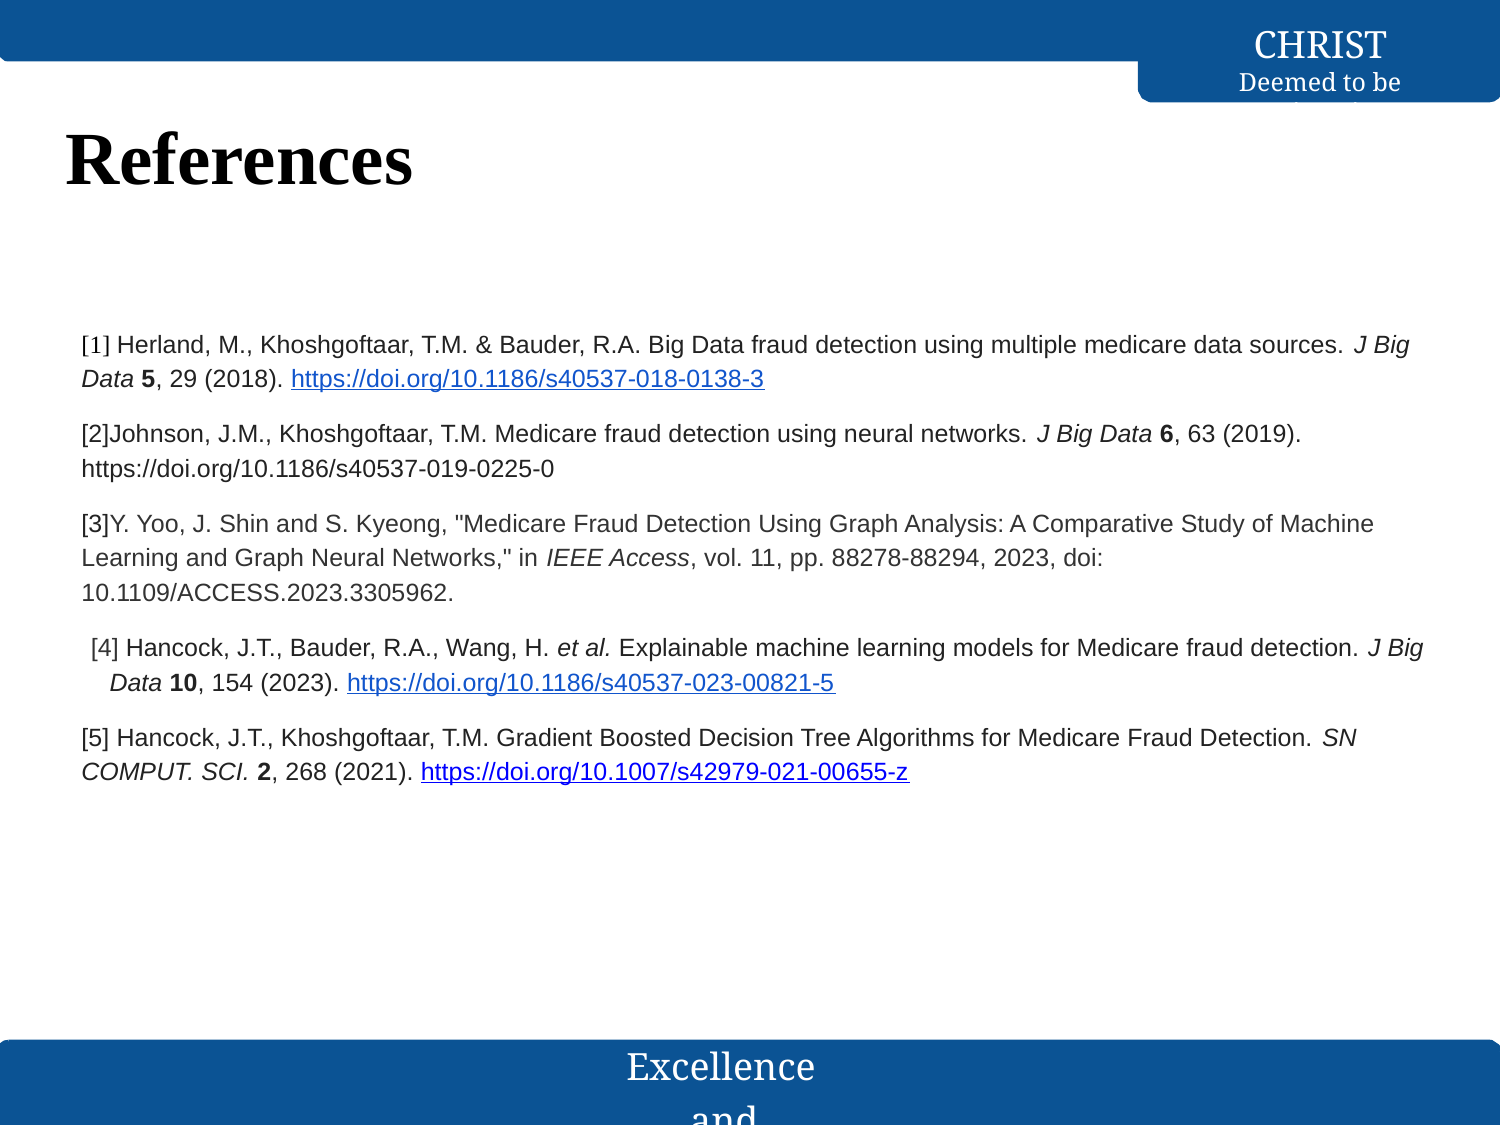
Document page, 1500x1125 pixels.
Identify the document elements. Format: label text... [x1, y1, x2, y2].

text_box CHRIST Deemed to be University [1182, 18, 1459, 126]
text_box [1] Herland, M., Khoshgoftaar, T.M. & Bauder, R.A. Big Data fraud detection using multiple medicare data sources. J Big Data 5, 29 (2018). https://doi.org/10.1186/s40537-018-0138-3 [2]Johnson, J.M., Khoshgoftaar, T.M. Medicare fraud detection using neural networks. J Big Data 6, 63 (2019). https://doi.org/10.1186/s40537-019-0225-0 [3]Y. Yoo, J. Shin and S. Kyeong, "Medicare Fraud Detection Using Graph Analysis: A Comparative Study of Machine Learning and Graph Neural Networks," in IEEE Access, vol. 11, pp. 88278-88294, 2023, doi: 10.1109/ACCESS.2023.3305962. [4] Hancock, J.T., Bauder, R.A., Wang, H. et al. Explainable machine learning models for Medicare fraud detection. J Big Data 10, 154 (2023). https://doi.org/10.1186/s40537-023-00821-5 [5] Hancock, J.T., Khoshgoftaar, T.M. Gradient Boosted Decision Tree Algorithms for Medicare Fraud Detection. SN COMPUT. SCI. 2, 268 (2021). https://doi.org/10.1007/s42979-021-00655-z [62, 321, 1437, 841]
title References [63, 107, 1183, 297]
footer Excellence and Service [624, 1033, 876, 1125]
